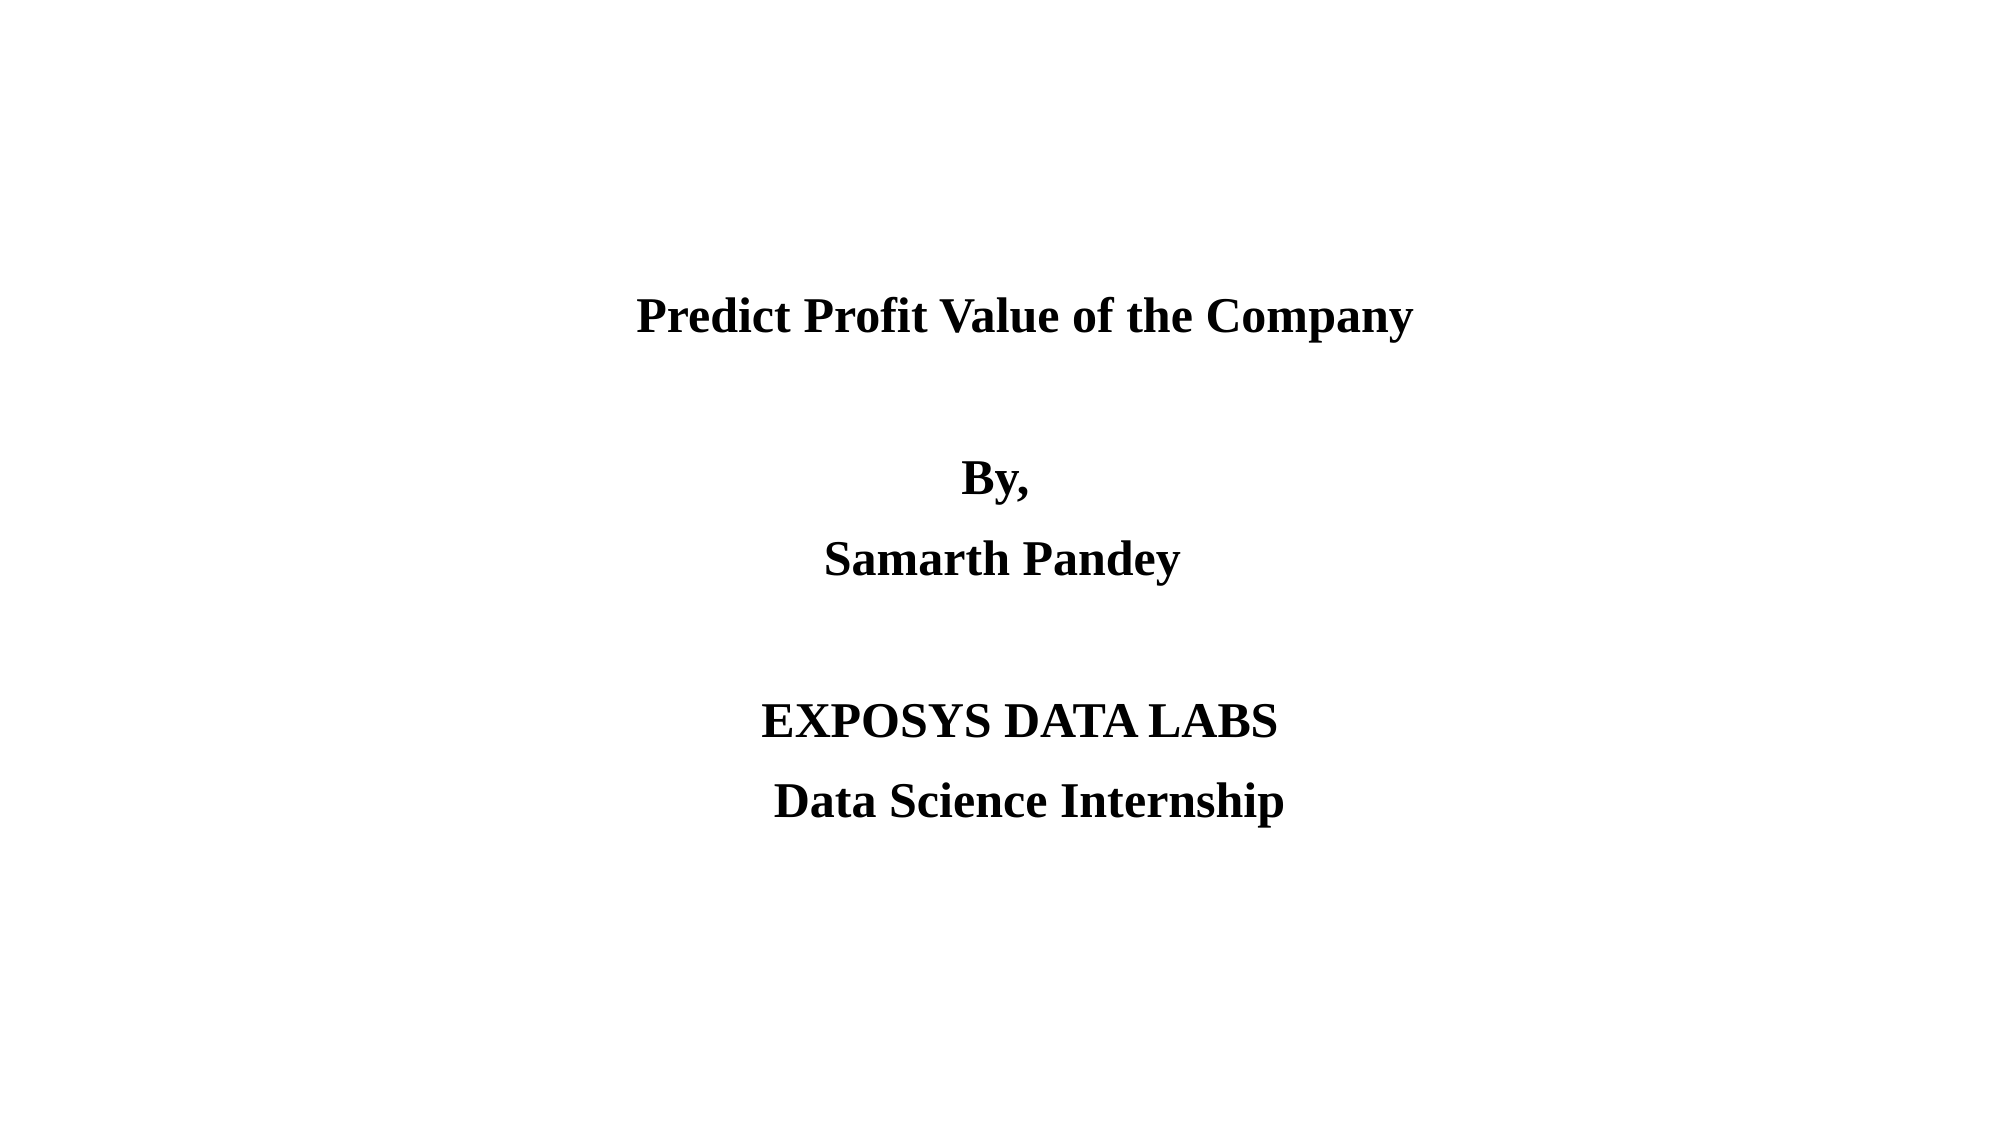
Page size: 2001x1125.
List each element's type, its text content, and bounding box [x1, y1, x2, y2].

text_box Predict Profit Value of the Company By, Samarth Pandey EXPOSYS DATA LABS Data Science Internship [371, 271, 1689, 932]
